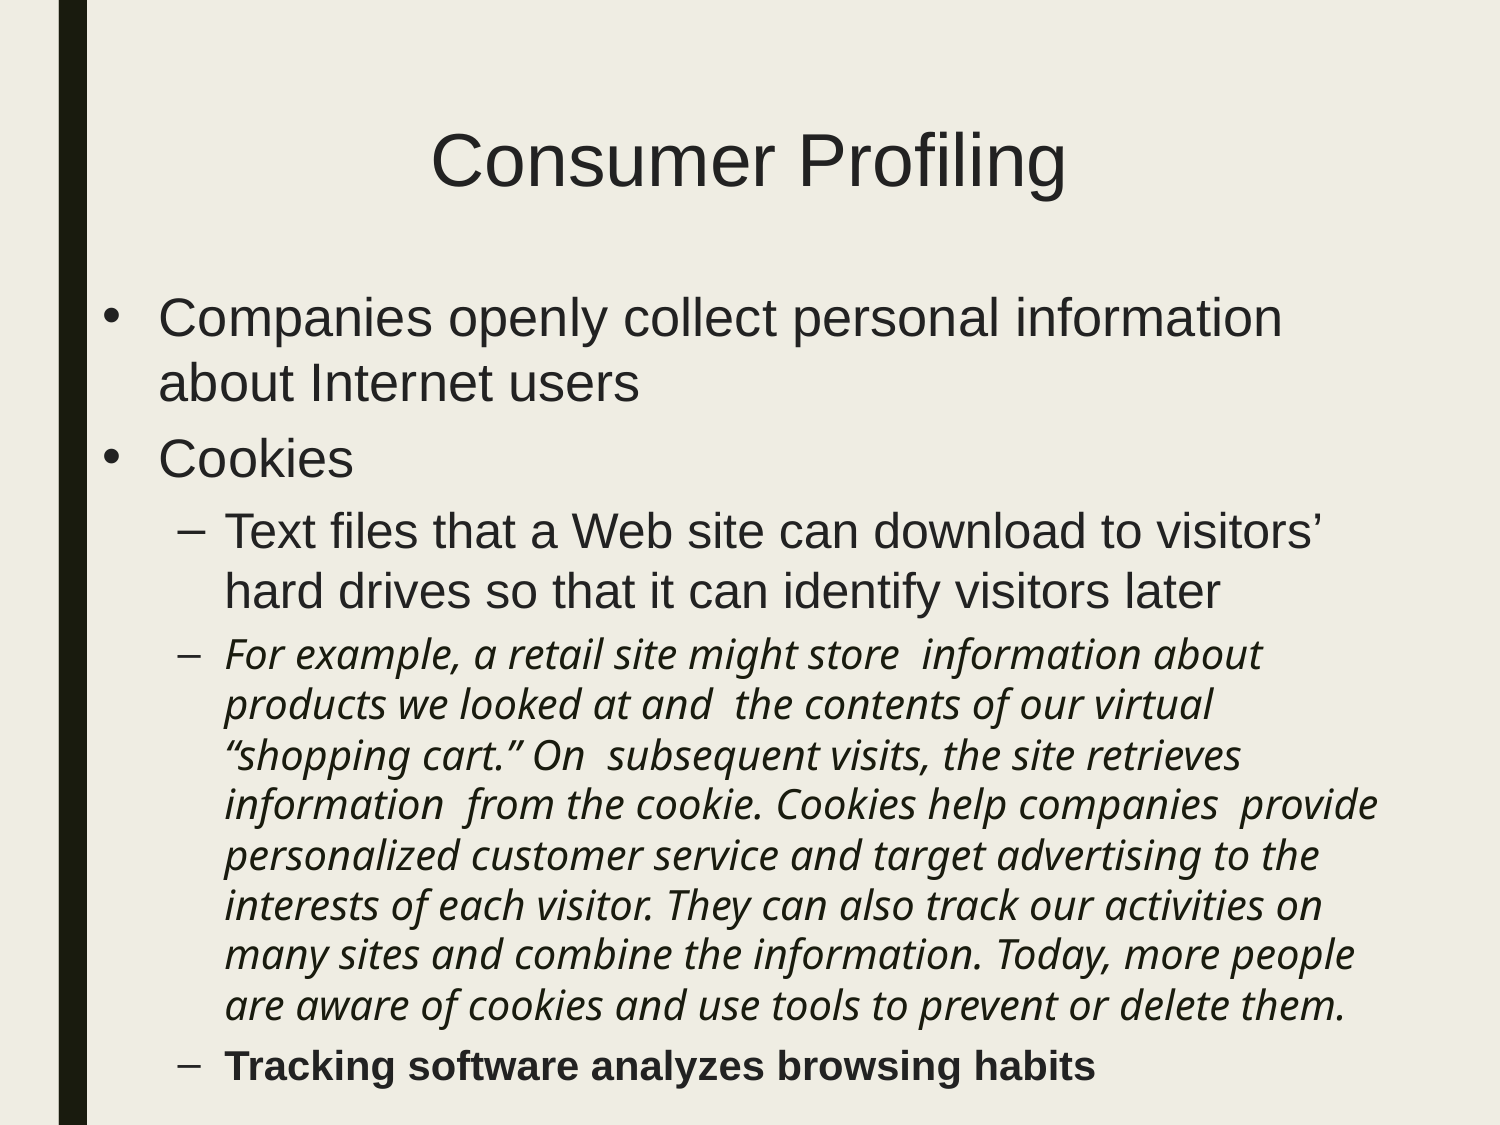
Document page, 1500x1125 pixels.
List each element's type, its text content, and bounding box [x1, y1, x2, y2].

list Companies openly collect personal information about Internet users Cookies Text files that a Web site can download to visitors’ hard drives so that it can identify visitors later For example, a retail site might store information about products we looked at and the contents of our virtual “shopping cart.” On subsequent visits, the site retrieves information from the cookie. Cookies help companies provide personalized customer service and target advertising to the interests of each visitor. They can also track our activities on many sites and combine the information. Today, more people are aware of cookies and use tools to prevent or delete them. Tracking software analyzes browsing habits [87, 275, 1413, 1025]
title Consumer Profiling [87, 62, 1413, 250]
